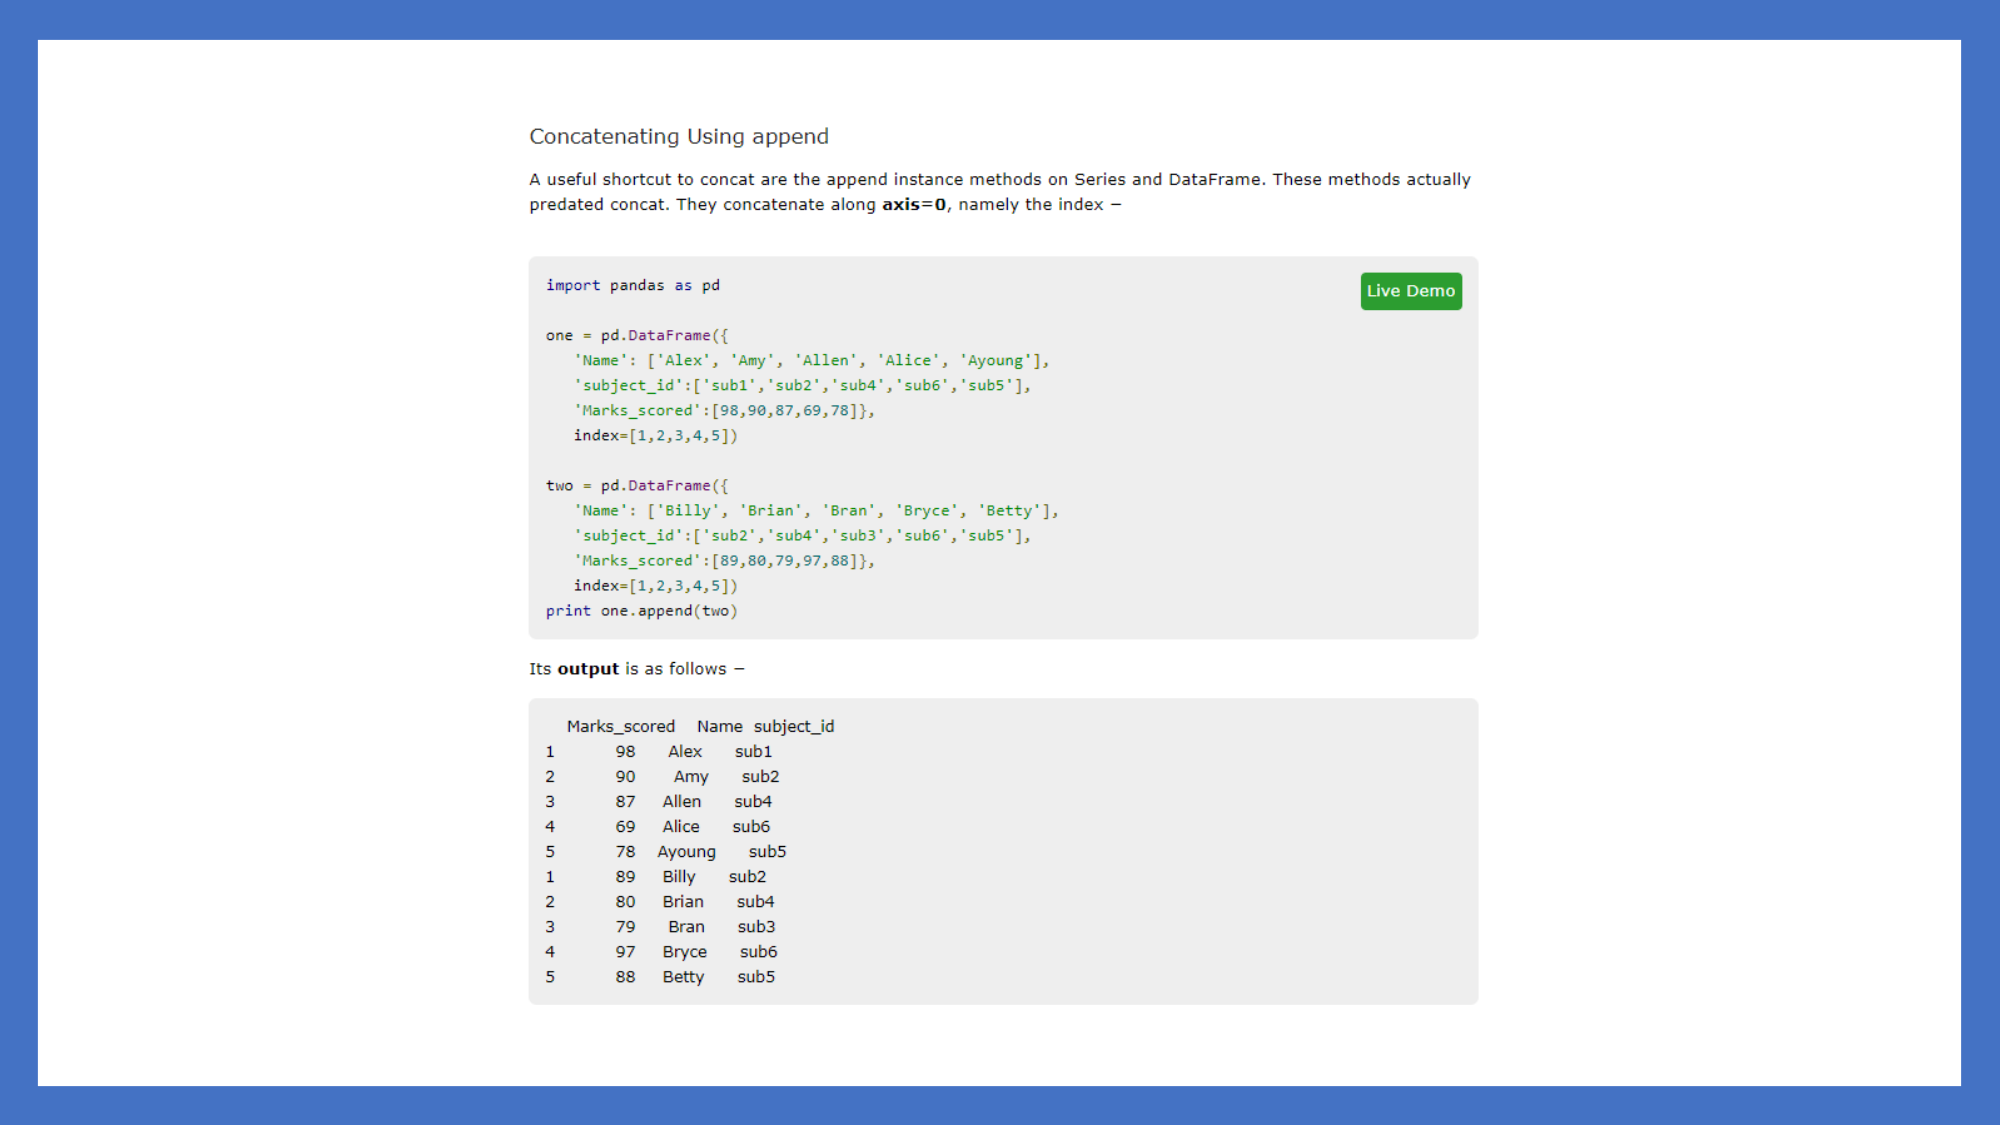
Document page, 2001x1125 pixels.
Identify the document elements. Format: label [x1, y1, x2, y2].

picture [510, 105, 1490, 1020]
